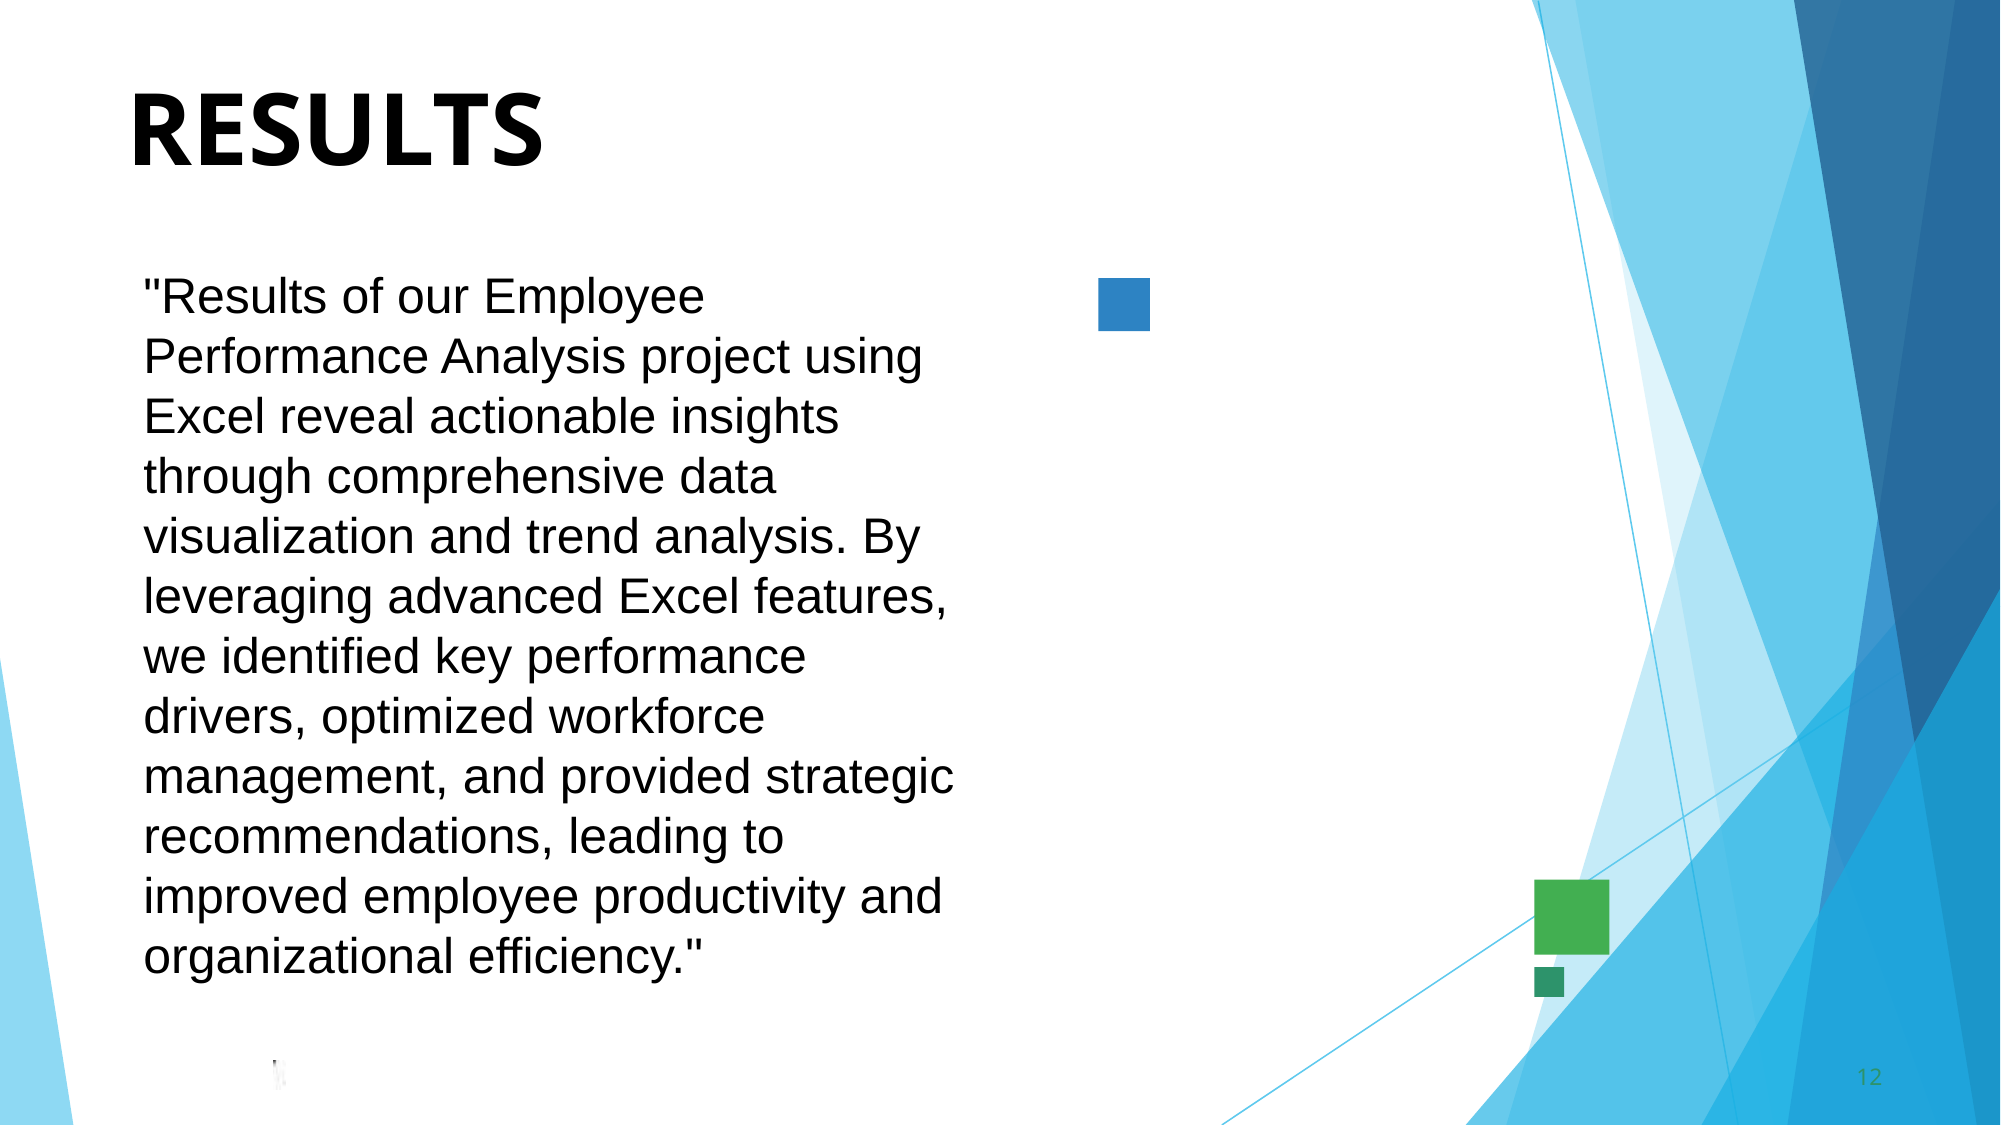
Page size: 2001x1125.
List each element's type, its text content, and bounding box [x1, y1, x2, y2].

text_box [1098, 278, 1150, 332]
text_box "Results of our Employee Performance Analysis project using Excel reveal actionable insights through comprehensive data visualization and trend analysis. By leveraging advanced Excel features, we identified key performance drivers, optimized workforce management, and provided strategic recommendations, leading to improved employee productivity and organizational efficiency." [128, 248, 997, 999]
title RESULTS [123, 63, 722, 254]
text_box [1534, 879, 1610, 955]
picture [273, 1060, 287, 1091]
text_box [1534, 967, 1565, 997]
text_box ‹#› [1849, 1061, 1888, 1095]
